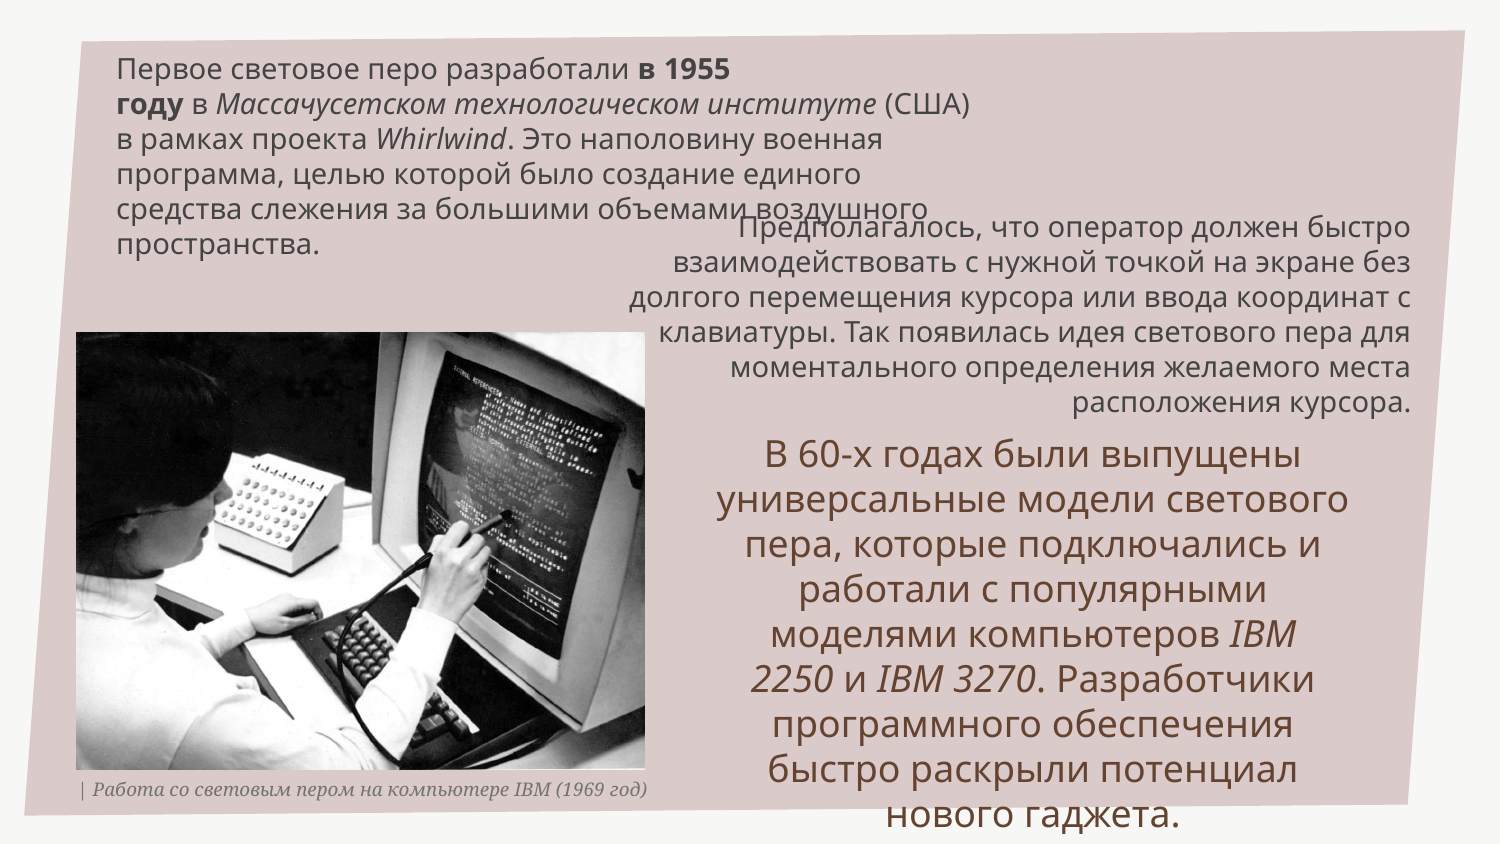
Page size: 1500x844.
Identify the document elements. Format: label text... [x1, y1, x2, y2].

text_box Предполагалось, что оператор должен быстро взаимодействовать с нужной точкой на экране без долгого перемещения курсора или ввода координат с клавиатуры. Так появилась идея светового пера для моментального определения желаемого места расположения курсора. [545, 201, 1427, 426]
text_box [24, 30, 1466, 816]
text_box Первое световое перо разработали в 1955 году в Массачусетском технологическом институте (США) в рамках проекта Whirlwind. Это наполовину военная программа, целью которой было создание единого средства слежения за большими объемами воздушного пространства. [101, 43, 1008, 268]
picture [75, 331, 645, 770]
text_box В 60-х годах были выпущены универсальные модели светового пера, которые подключались и работали с популярными моделями компьютеров IBM 2250 и IBM 3270. Разработчики программного обеспечения быстро раскрыли потенциал нового гаджета. [693, 423, 1374, 843]
text_box | Работа со световым пером на компьютере IBM (1969 год) [62, 770, 693, 808]
